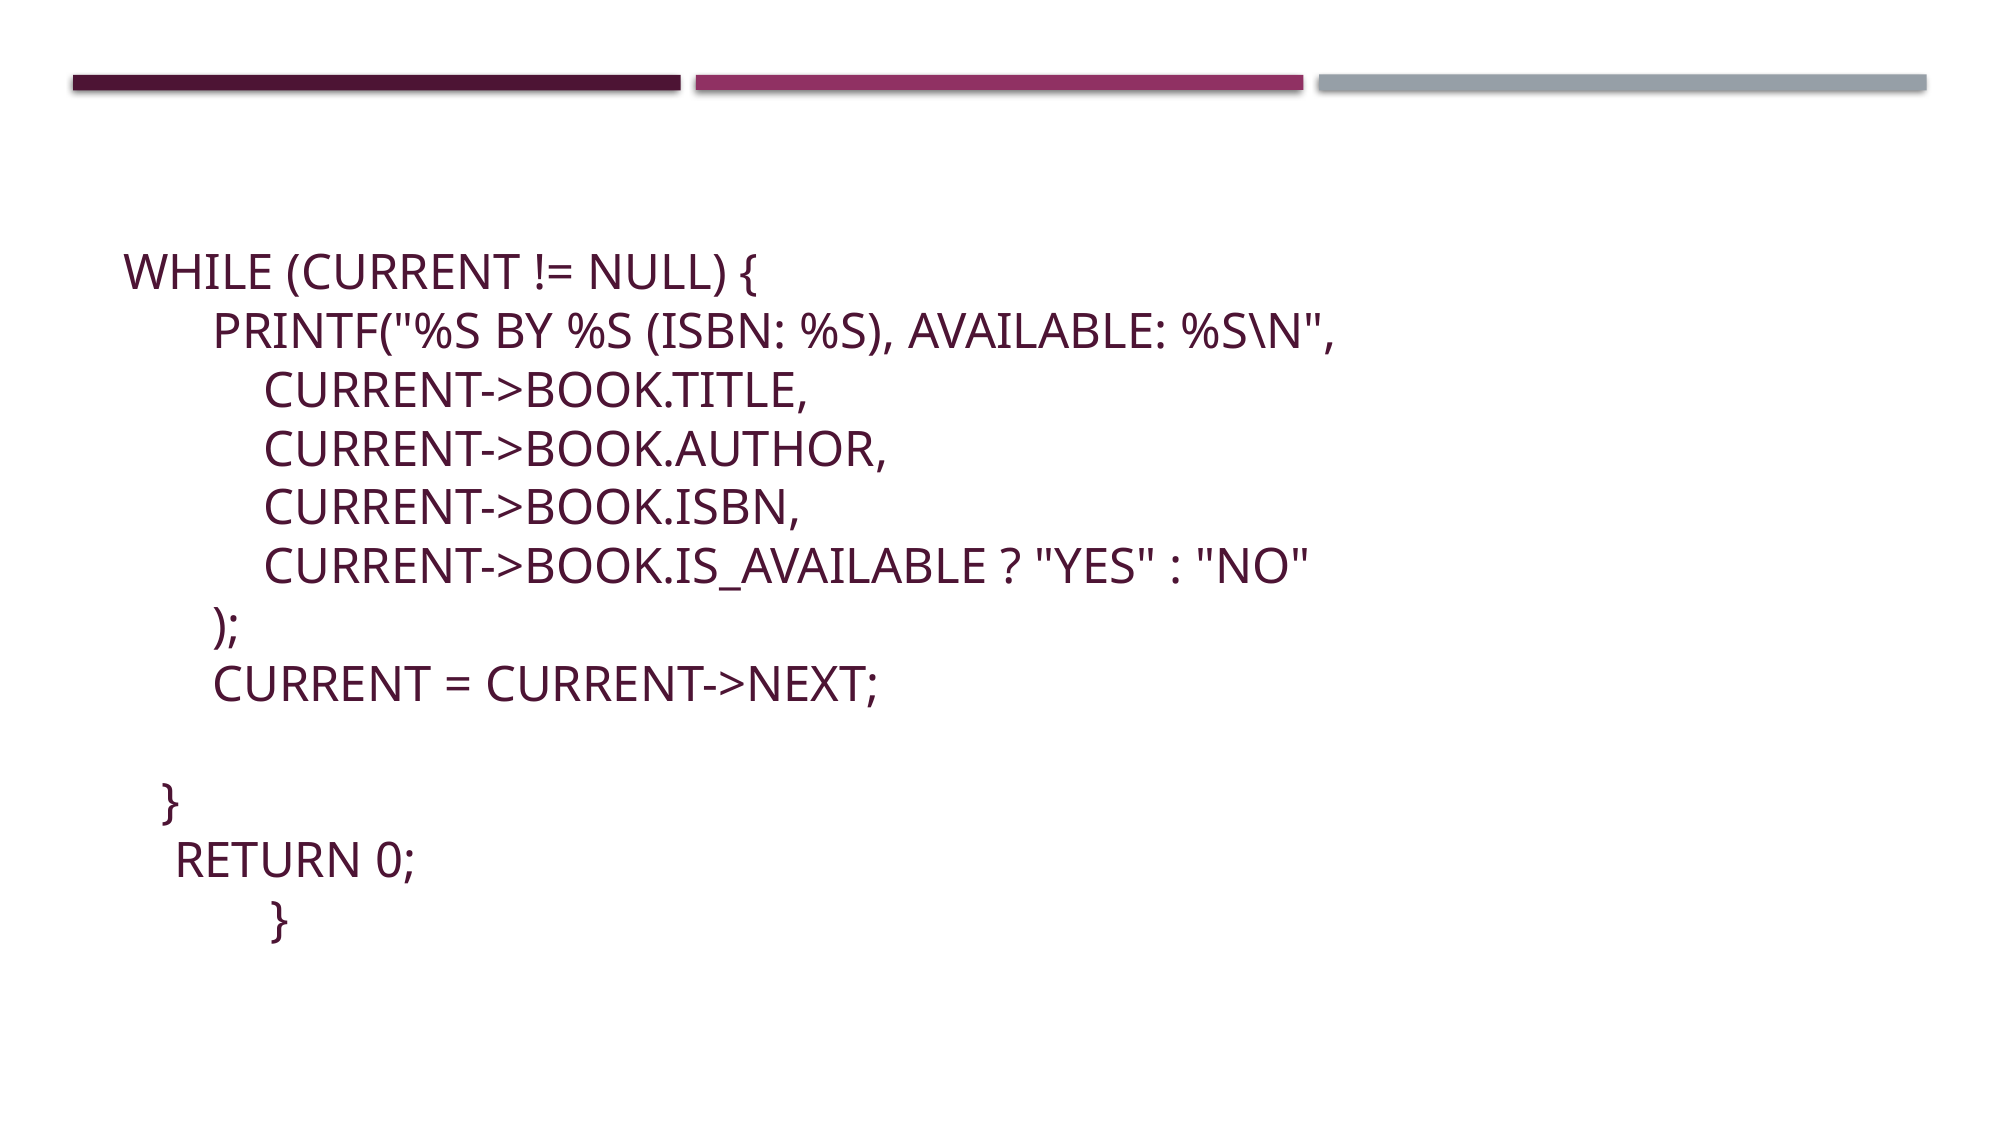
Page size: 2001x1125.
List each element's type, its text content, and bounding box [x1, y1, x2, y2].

title while (current != NULL) { printf("%s by %s (ISBN: %s), available: %s\n", current->book.title, current->book.author, current->book.isbn, current->book.is_available ? "yes" : "no" ); current = current->next; } return 0; } [95, 232, 1905, 954]
